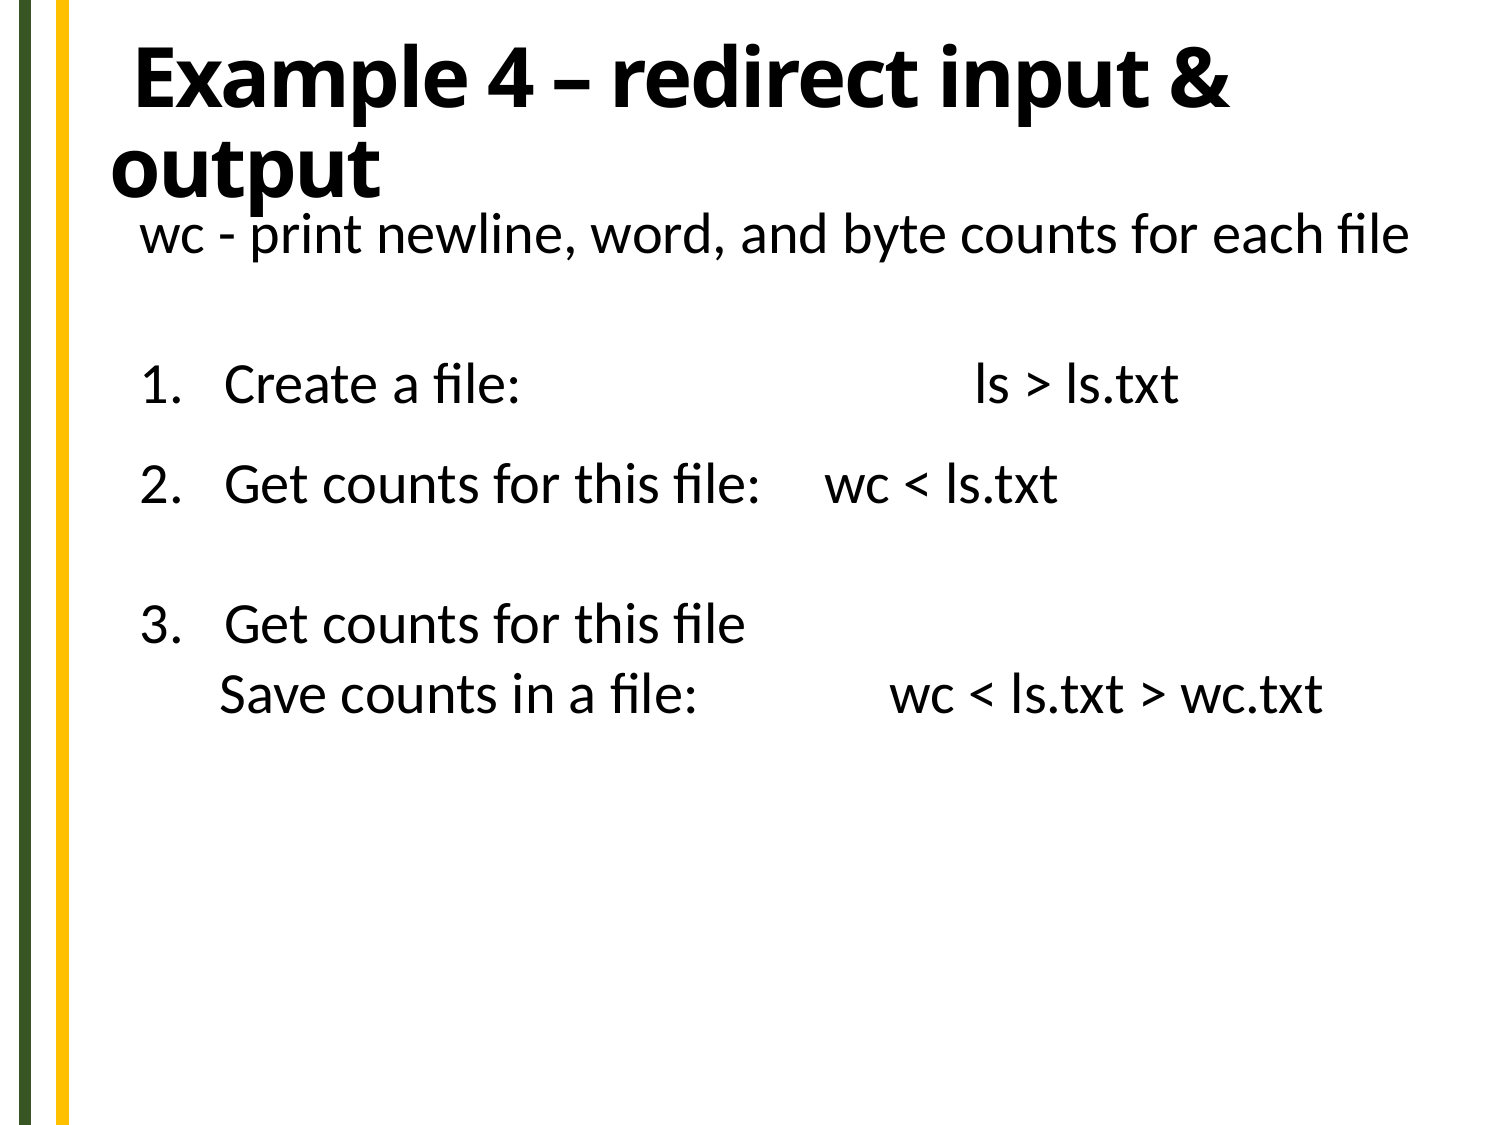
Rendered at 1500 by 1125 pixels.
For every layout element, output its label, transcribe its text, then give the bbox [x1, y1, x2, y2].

text_box wc - print newline, word, and byte counts for each file Create a file: ls > ls.txt Get counts for this file: wc < ls.txt Get counts for this file Save counts in a file: wc < ls.txt > wc.txt [125, 187, 1450, 872]
text_box Example 4 – redirect input & output [94, 28, 1450, 148]
